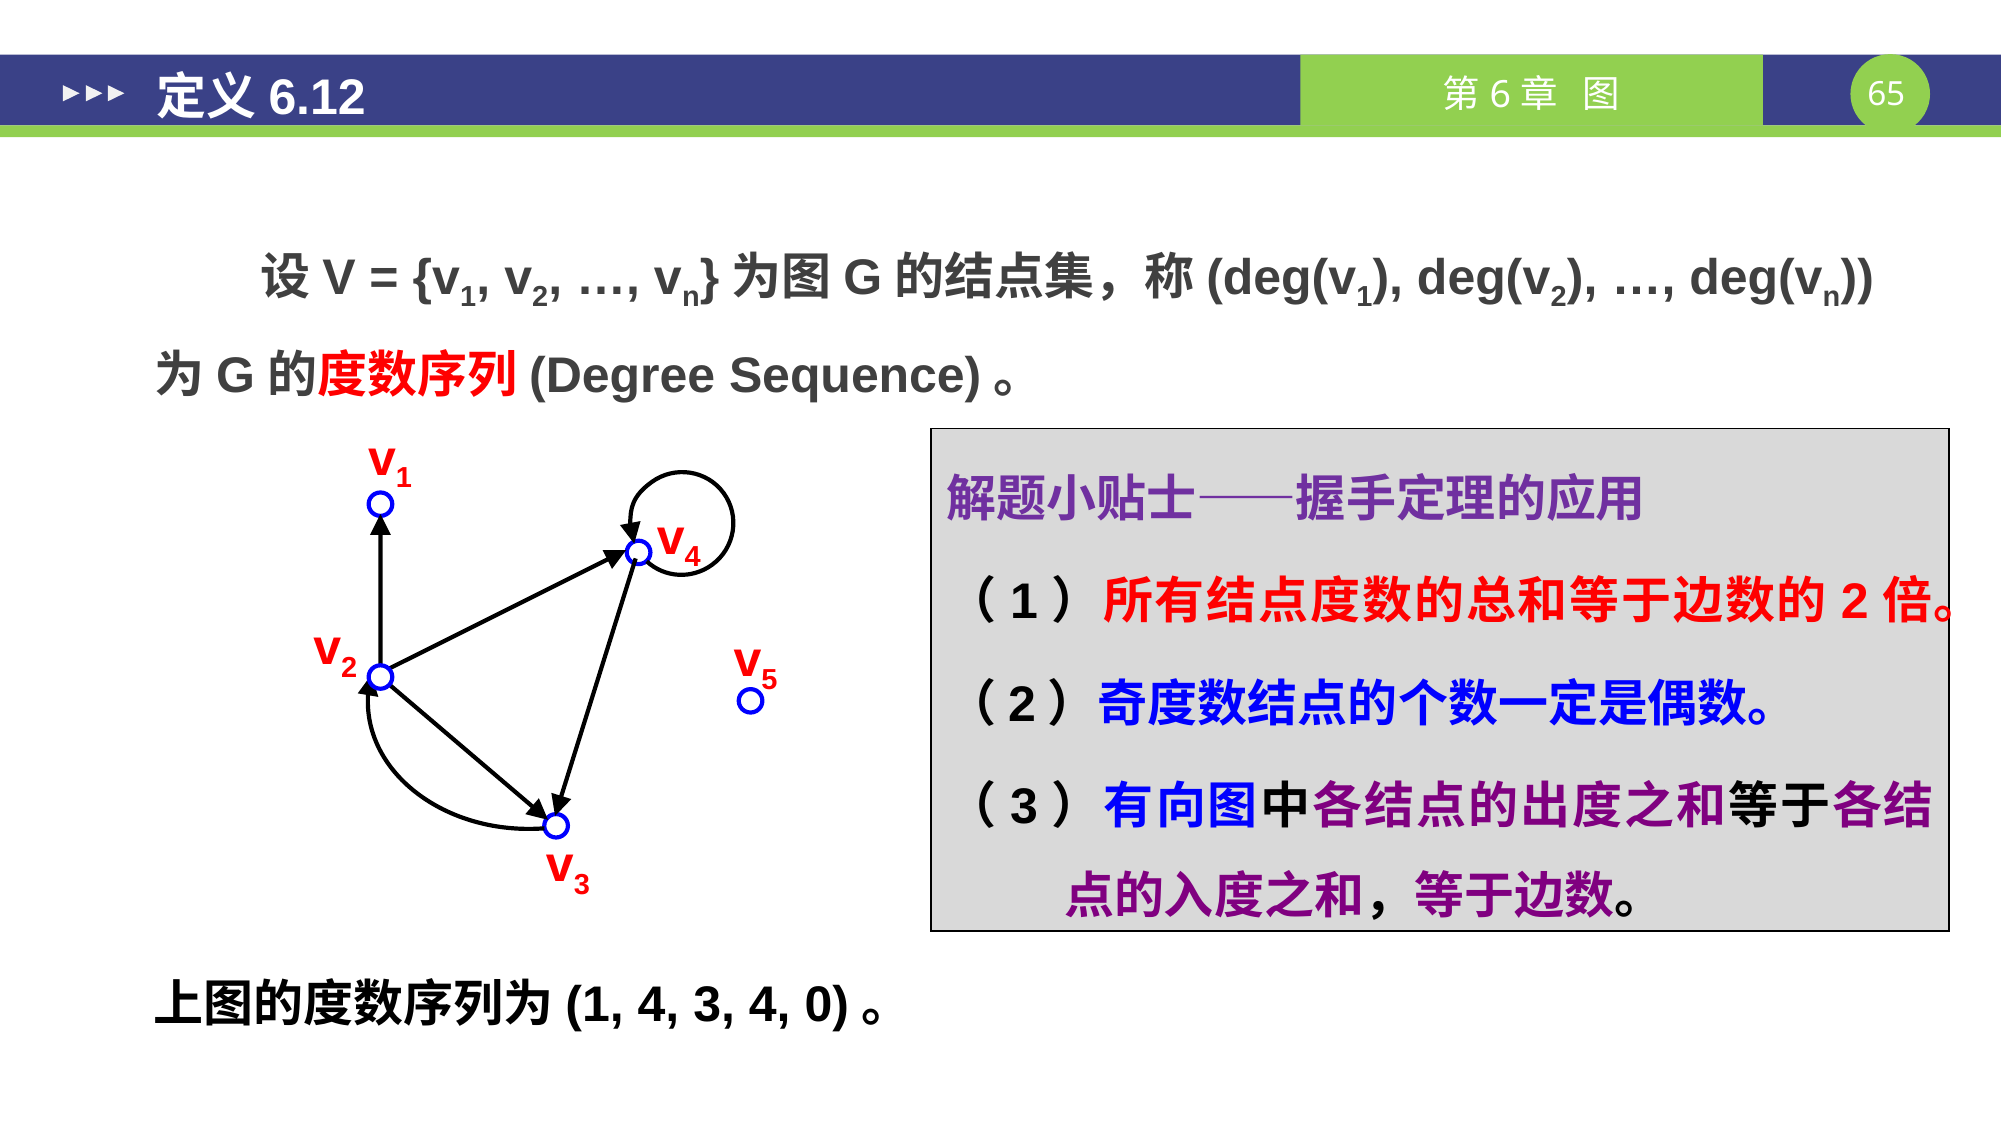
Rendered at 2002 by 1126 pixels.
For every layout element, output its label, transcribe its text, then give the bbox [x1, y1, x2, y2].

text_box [294, 424, 797, 889]
text_box 解题小贴士——握手定理的应用 （1）所有结点度数的总和等于边数的2倍。 （2）奇度数结点的个数一定是偶数。 （3）有向图中各结点的出度之和等于各结点的入度之和，等于边数。 [931, 428, 1949, 932]
title 定义6.12 [136, 37, 1677, 152]
list 设V = {v1, v2, …, vn}为图G的结点集，称(deg(v1), deg(v2), …, deg(vn))为G的度数序列(Degree Sequence)。 [134, 200, 1899, 409]
text_box 上图的度数序列为(1, 4, 3, 4, 0)。 [138, 952, 927, 1040]
